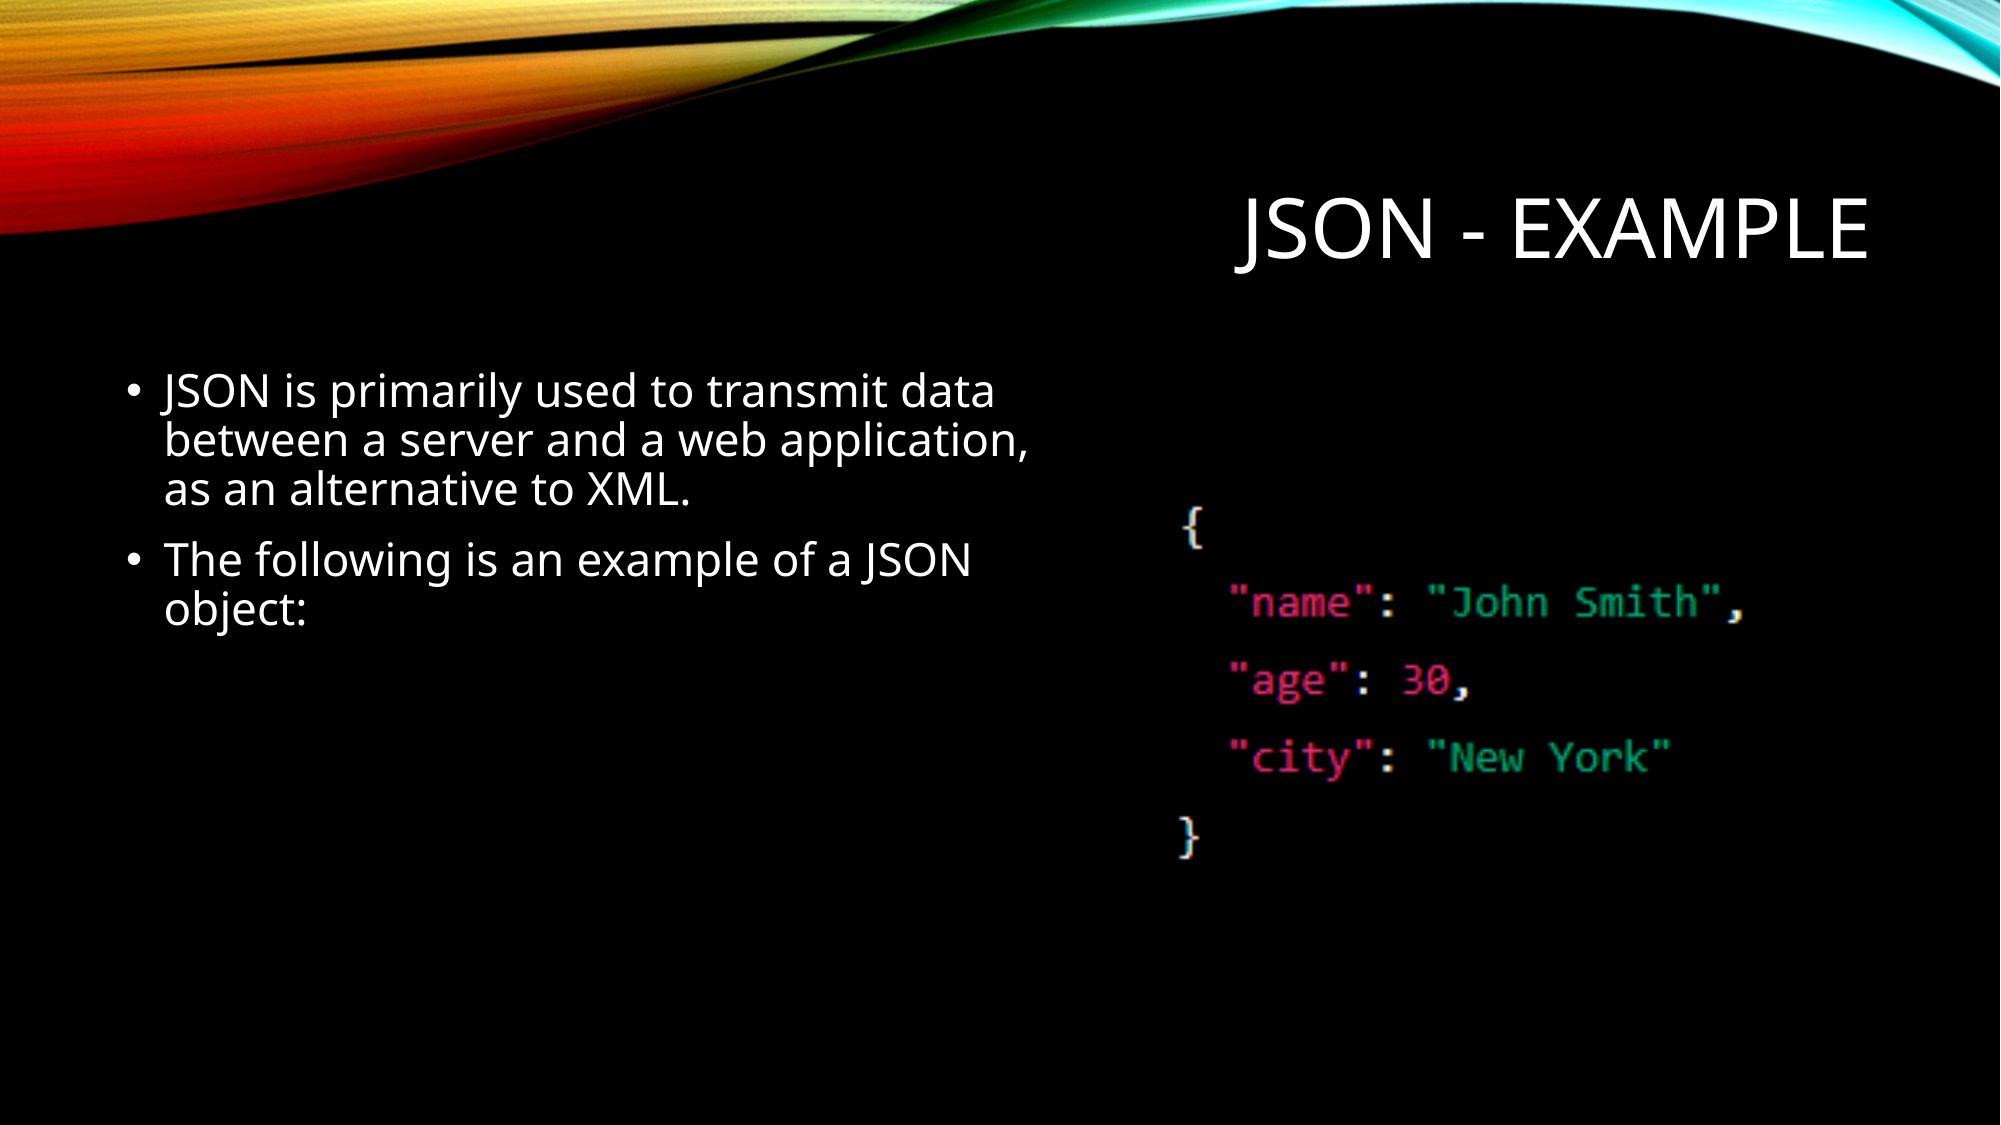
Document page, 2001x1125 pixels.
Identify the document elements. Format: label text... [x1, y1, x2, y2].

picture [0, 0, 2000, 237]
list JSON is primarily used to transmit data between a server and a web application, as an alternative to XML. The following is an example of a JSON object: [111, 360, 1066, 1021]
picture [1145, 453, 1888, 890]
title JSON - Example [474, 125, 1888, 338]
